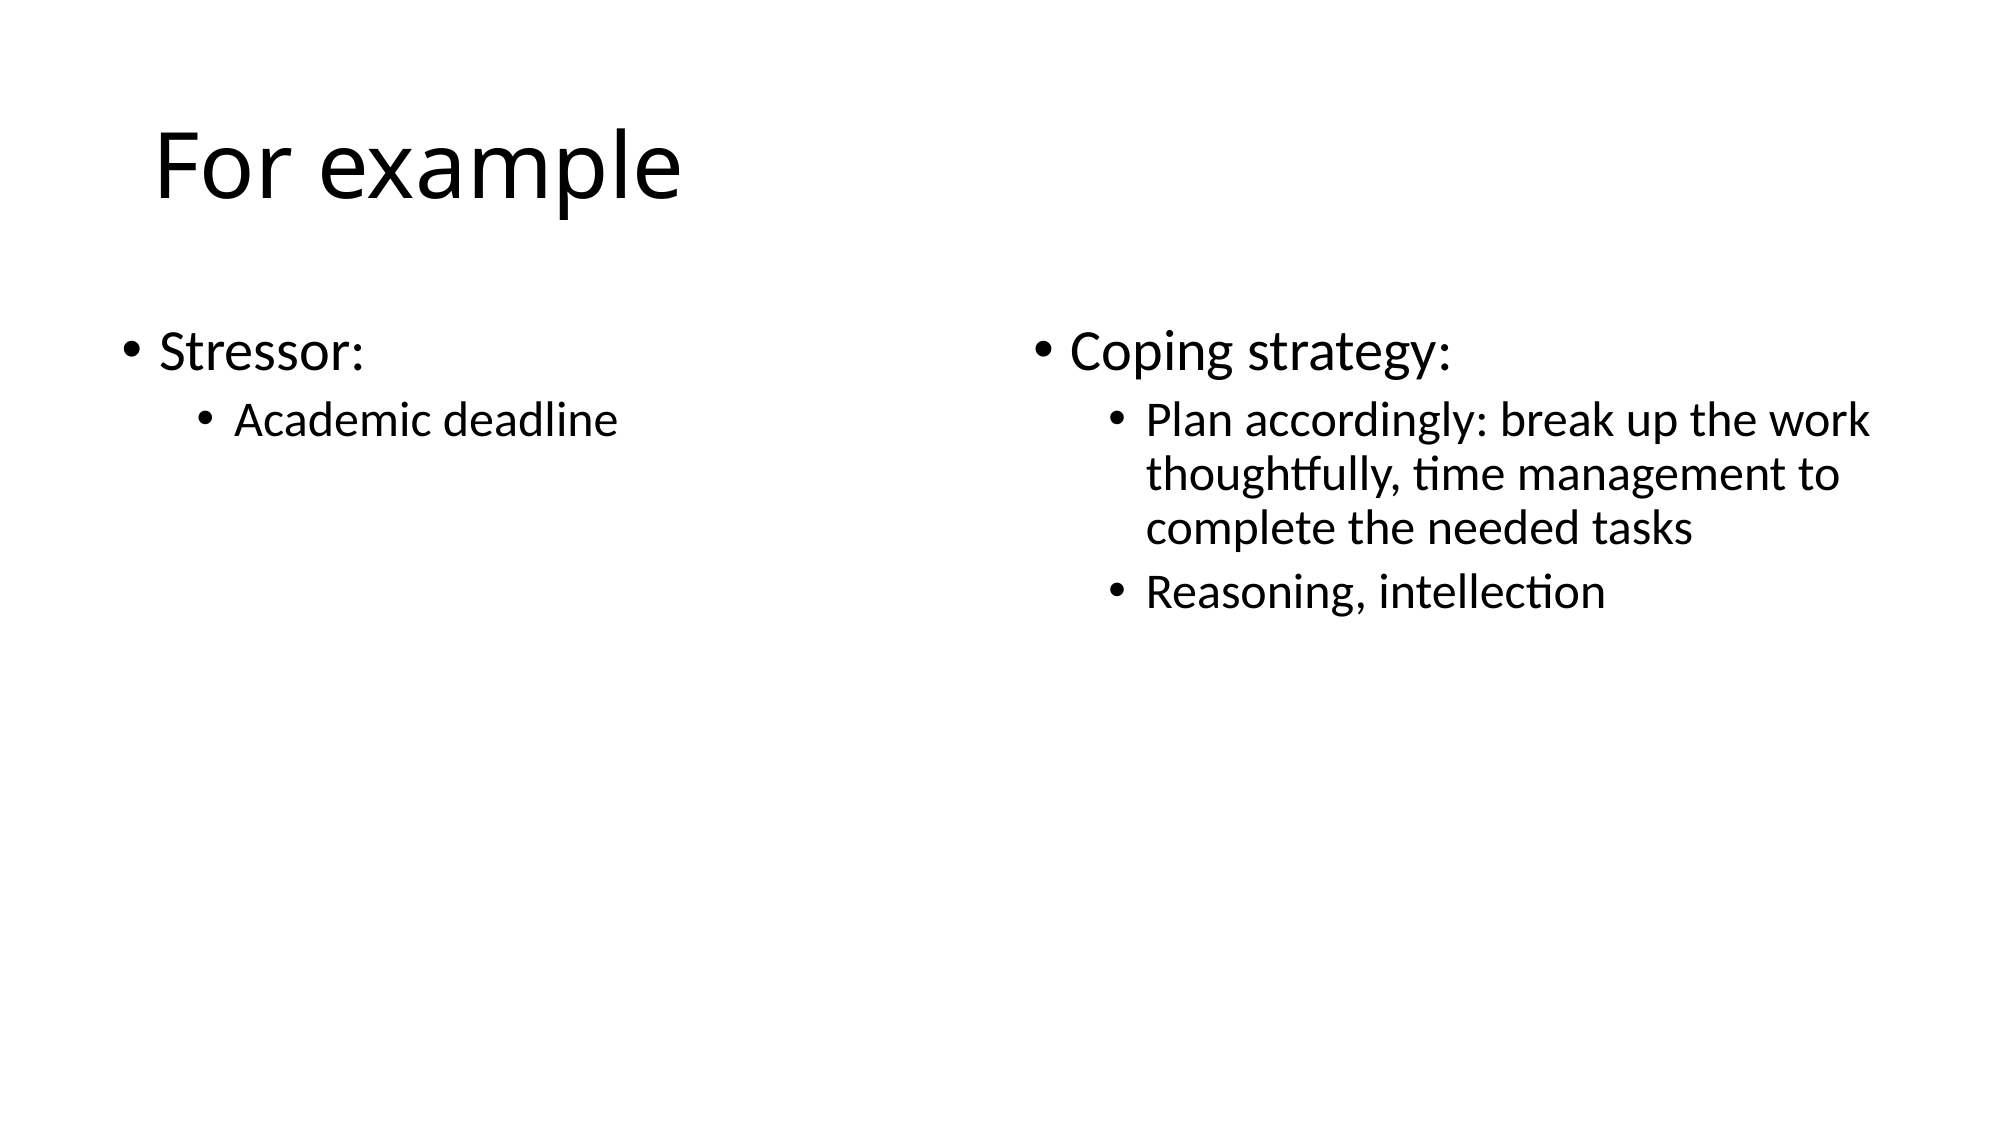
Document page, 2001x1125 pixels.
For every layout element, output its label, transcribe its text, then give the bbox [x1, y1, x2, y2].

text_box Coping strategy: Plan accordingly: break up the work thoughtfully, time management to complete the needed tasks Reasoning, intellection [1018, 312, 1942, 768]
title For example [137, 59, 1863, 278]
list Stressor: Academic deadline [106, 312, 797, 1027]
